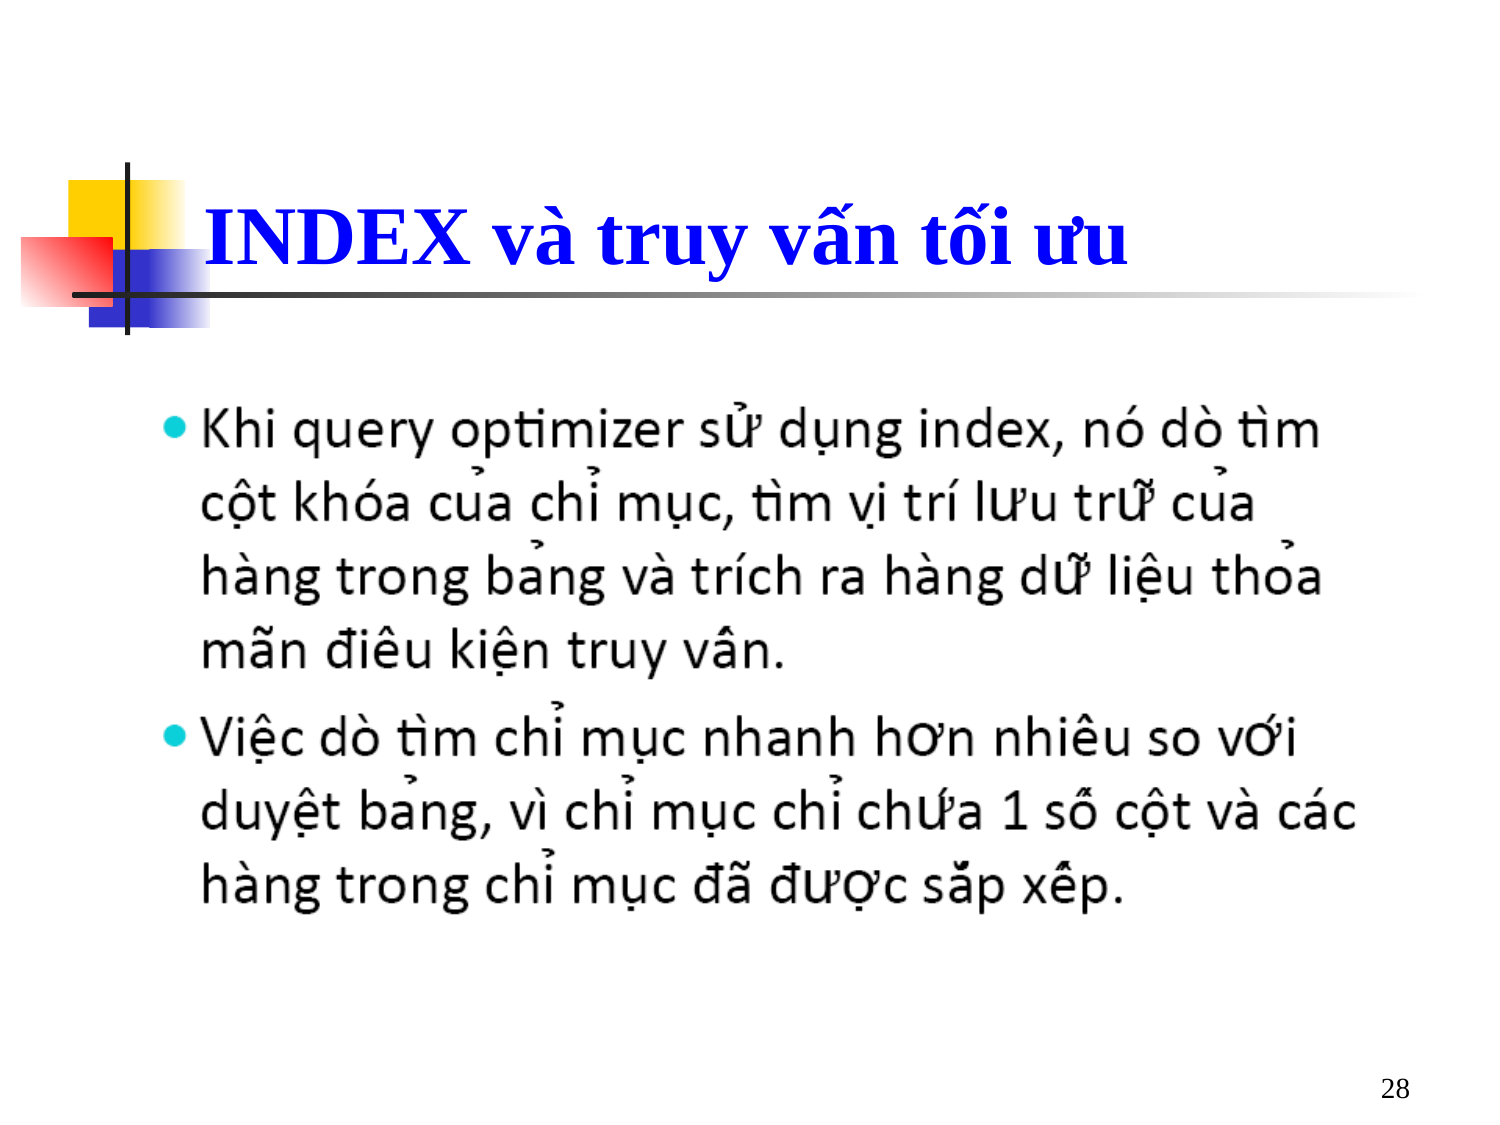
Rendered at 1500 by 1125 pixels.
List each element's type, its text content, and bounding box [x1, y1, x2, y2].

title INDEX và truy vấn tối ưu [188, 101, 1468, 289]
picture [137, 374, 1383, 952]
text_box <number> [1112, 1037, 1425, 1113]
